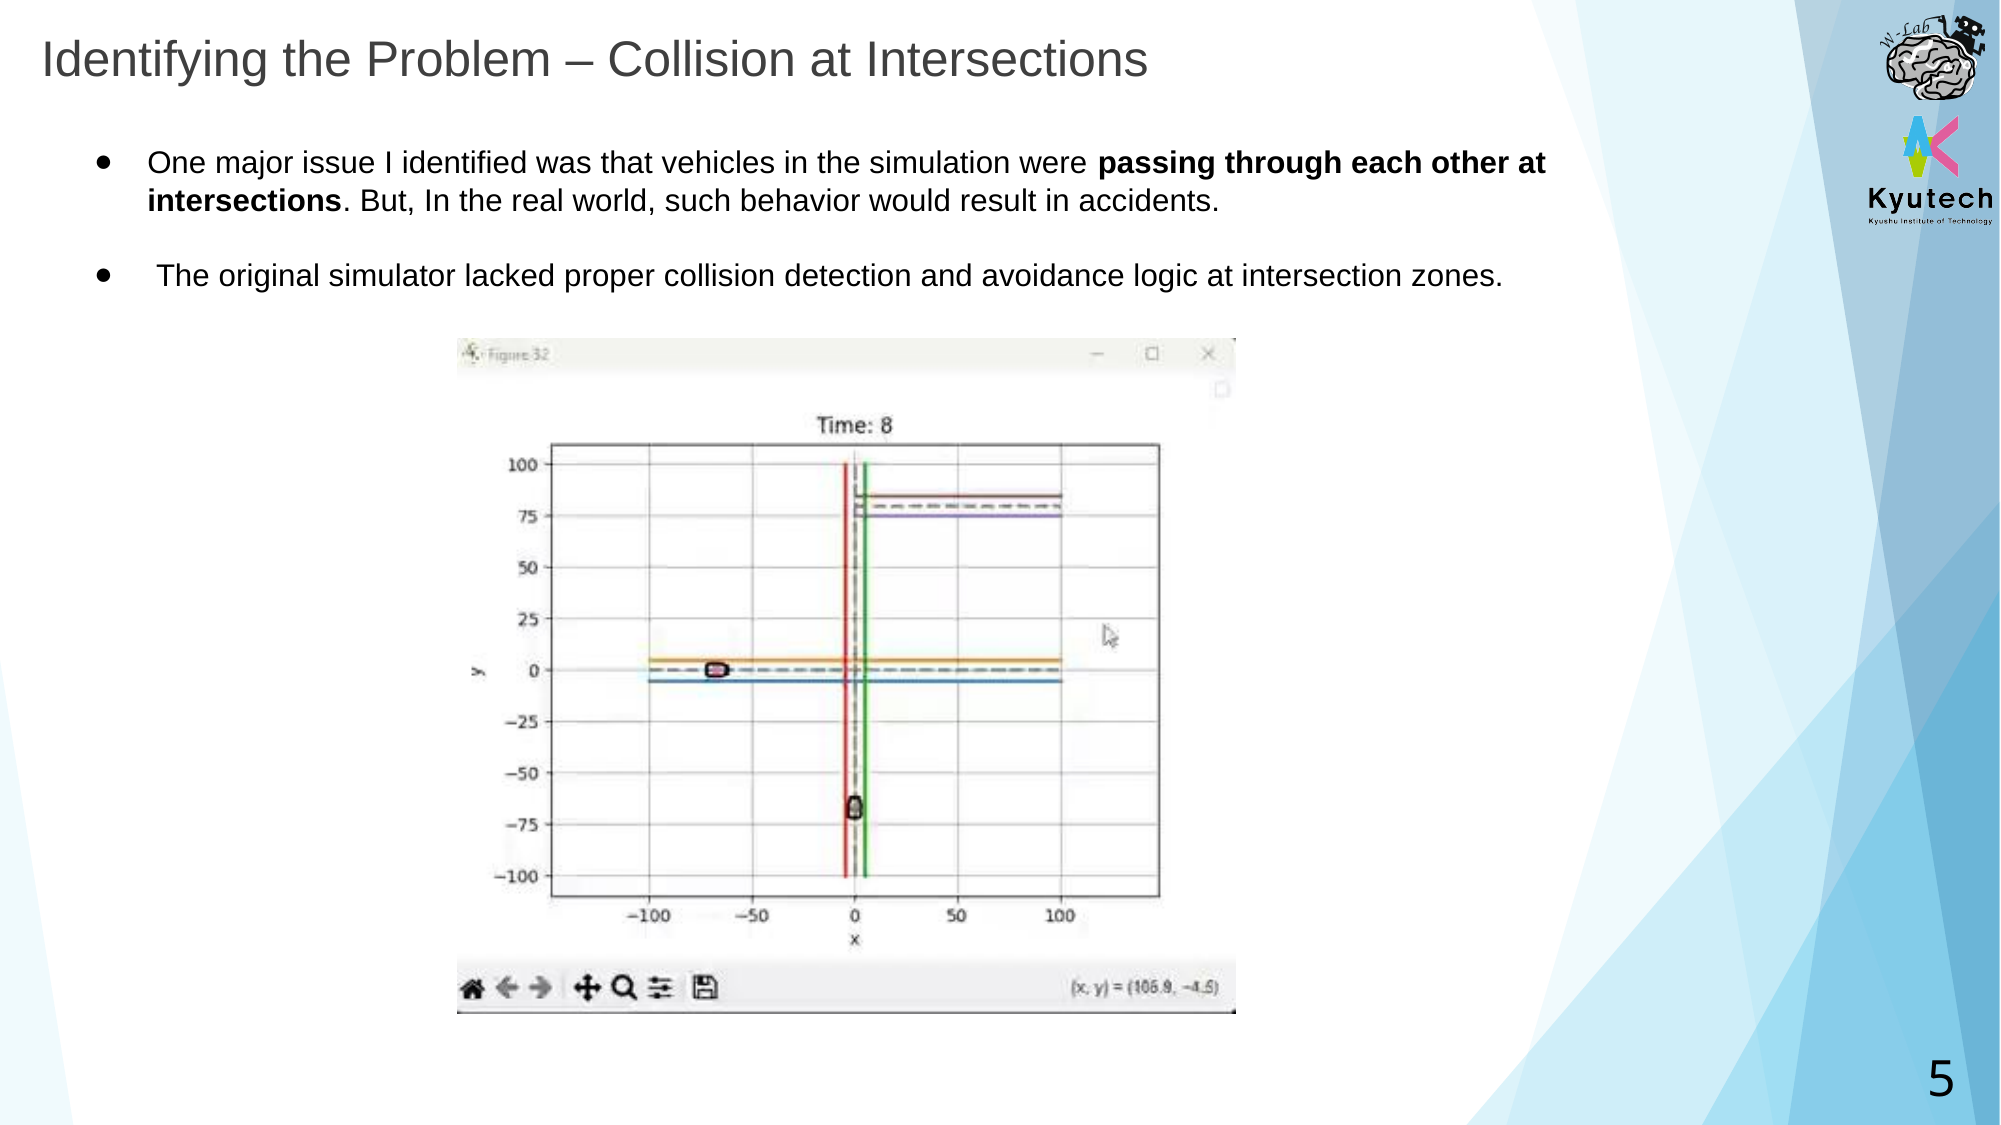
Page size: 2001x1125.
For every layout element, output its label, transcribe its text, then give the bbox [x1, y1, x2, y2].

slide_number ‹#› [1859, 1050, 1972, 1111]
picture [1880, 15, 1985, 100]
picture [1869, 115, 1992, 225]
text_box One major issue I identified was that vehicles in the simulation were passing through each other at intersections. But, In the real world, such behavior would result in accidents. The original simulator lacked proper collision detection and avoidance logic at intersection zones. [57, 127, 1690, 1068]
picture [457, 338, 1236, 1014]
text_box Identifying the Problem – Collision at Intersections [26, 11, 1740, 161]
